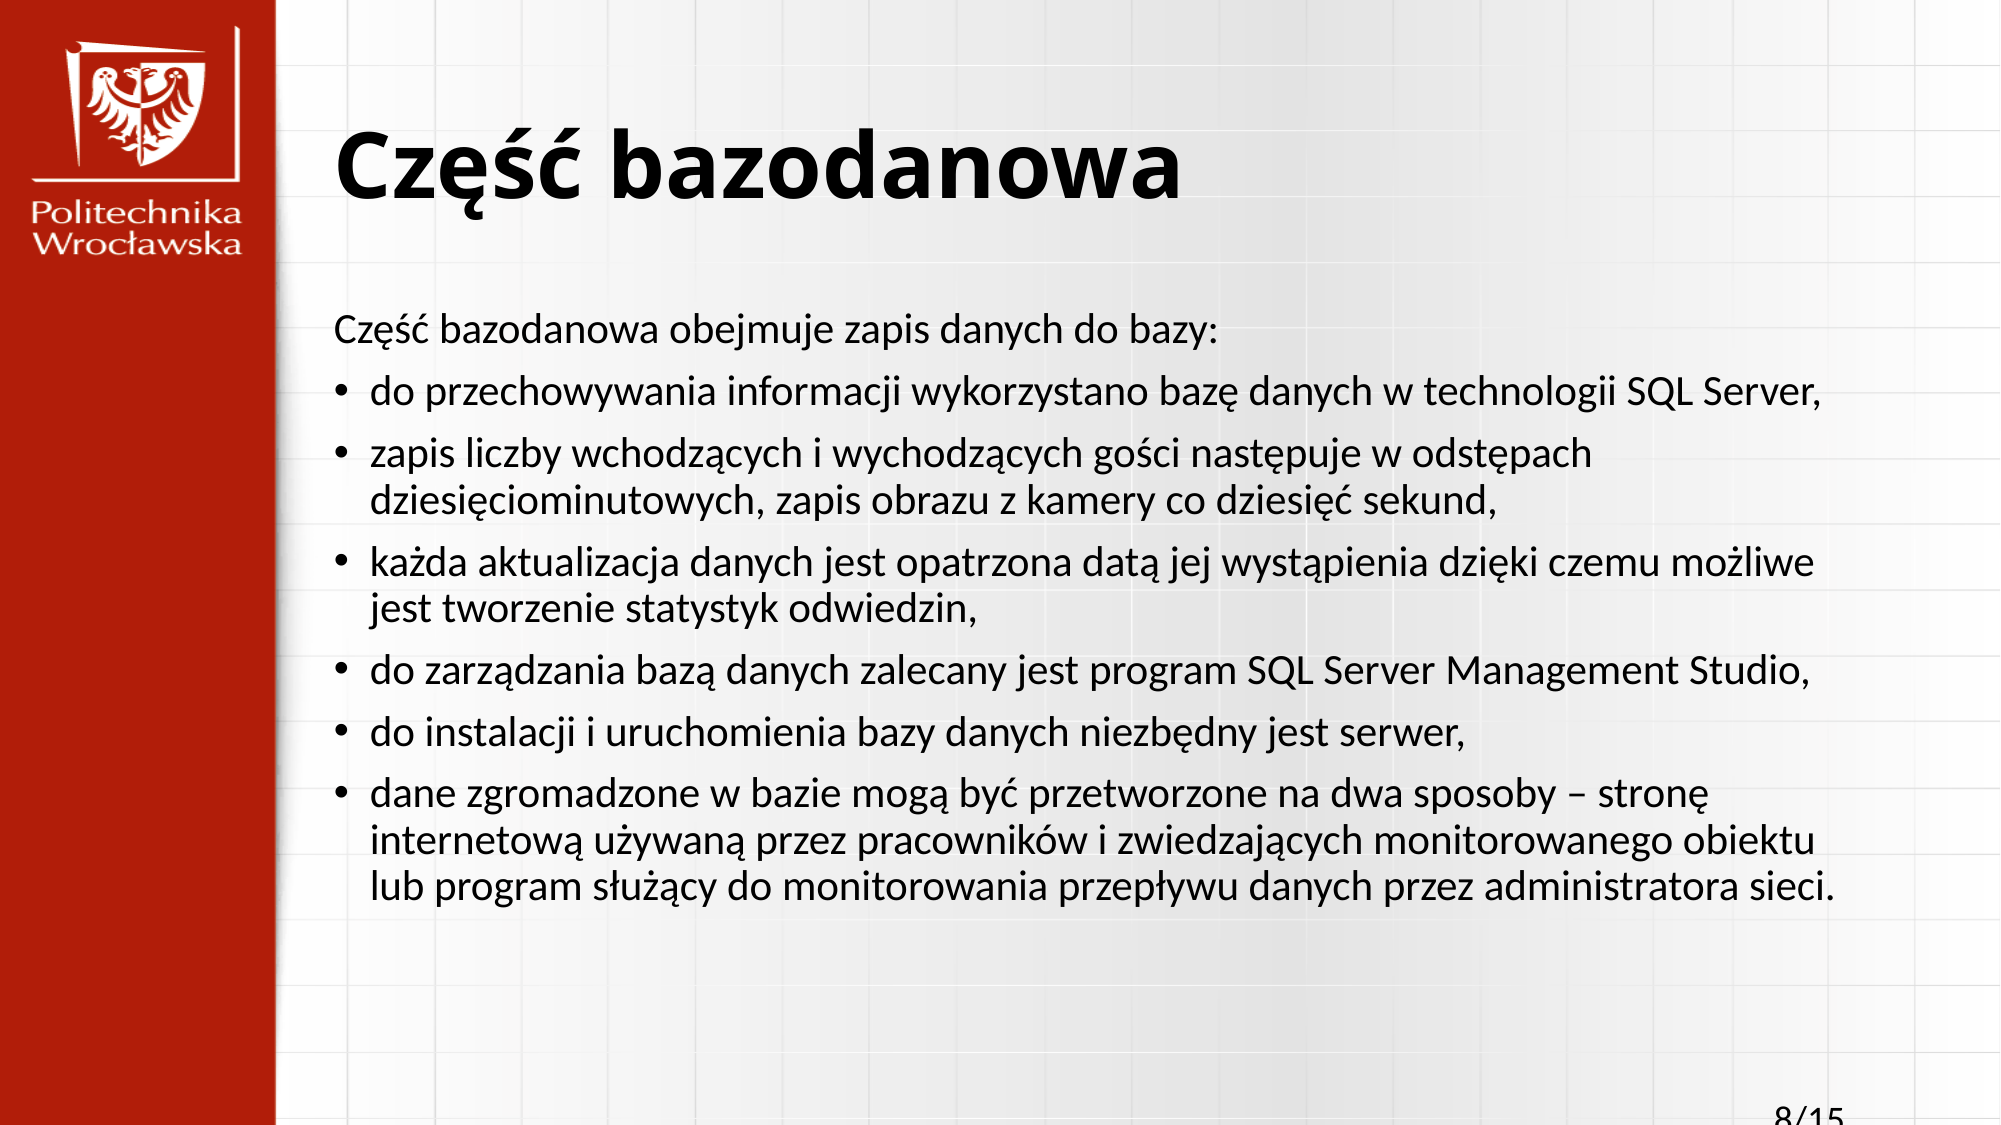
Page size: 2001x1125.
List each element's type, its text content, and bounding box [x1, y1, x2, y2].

title Część bazodanowa [318, 59, 1863, 278]
picture [1778, 1109, 1787, 1118]
picture [0, 0, 2001, 1125]
picture [1778, 1120, 1787, 1125]
list Część bazodanowa obejmuje zapis danych do bazy: do przechowywania informacji wykorzystano bazę danych w technologii SQL Server, zapis liczby wchodzących i wychodzących gości następuje w odstępach dziesięciominutowych, zapis obrazu z kamery co dziesięć sekund, każda aktualizacja danych jest opatrzona datą jej wystąpienia dzięki czemu możliwe jest tworzenie statystyk odwiedzin, do zarządzania bazą danych zalecany jest program SQL Server Management Studio, do instalacji i uruchomienia bazy danych niezbędny jest serwer, dane zgromadzone w bazie mogą być przetworzone na dwa sposoby – stronę internetową używaną przez pracowników i zwiedzających monitorowanego obiektu lub program służący do monitorowania przepływu danych przez administratora sieci. [318, 299, 1863, 1014]
